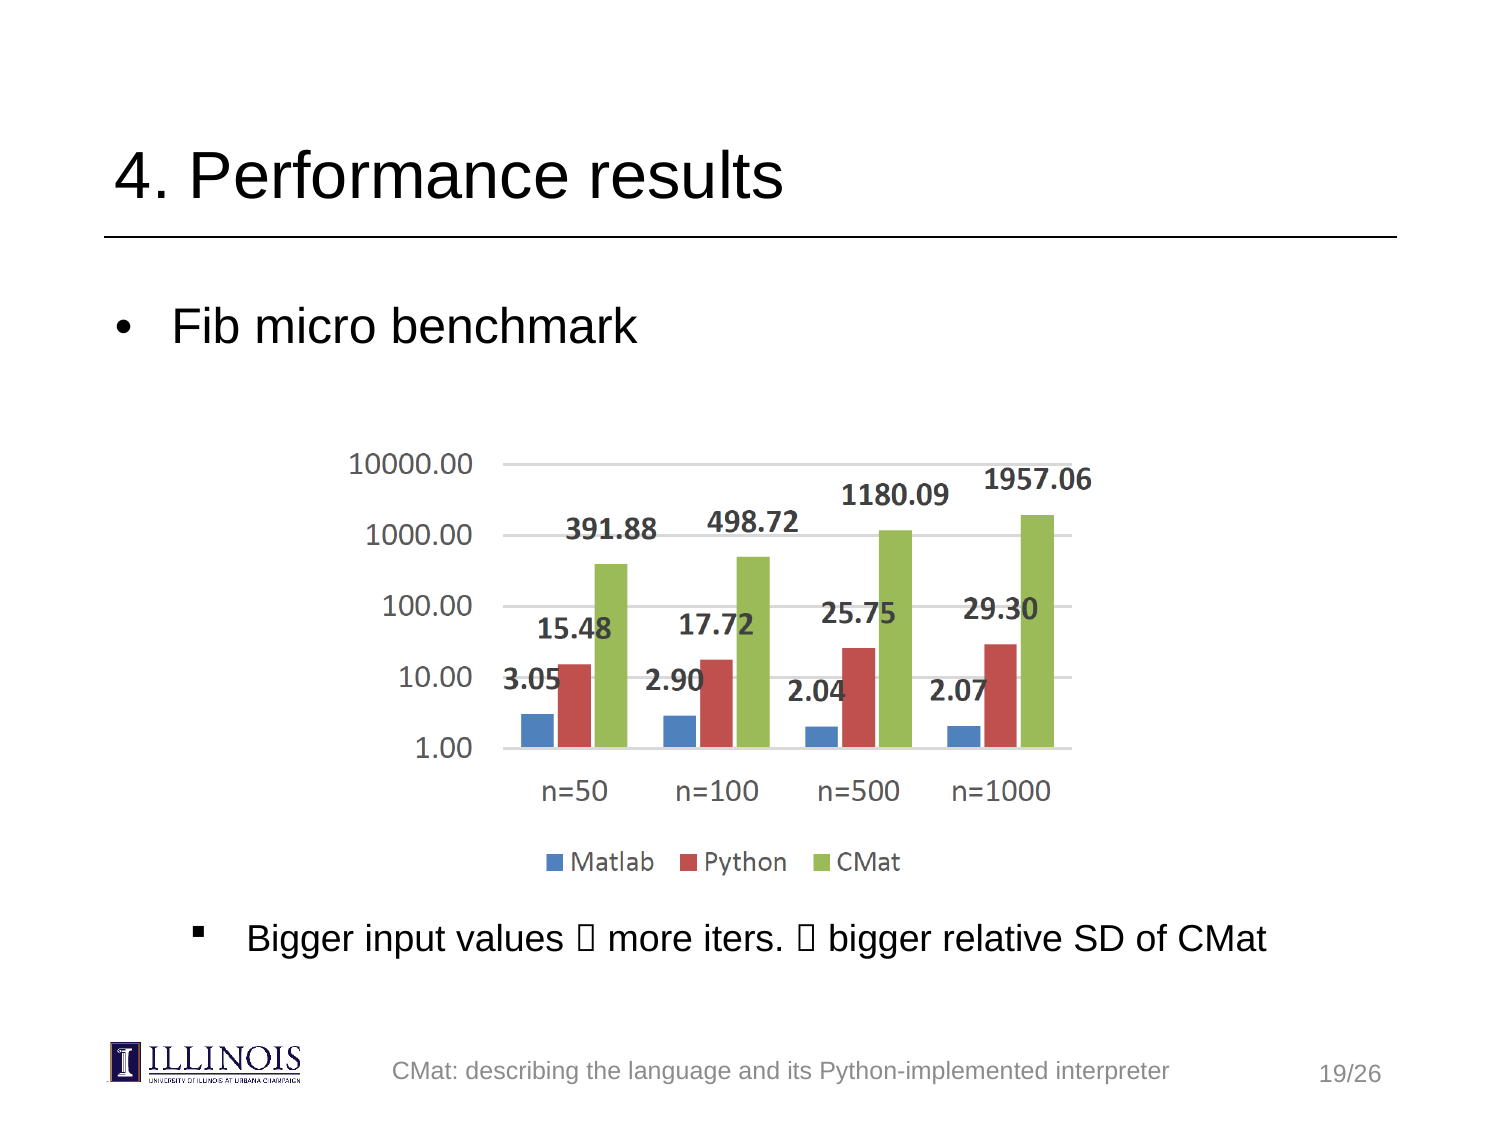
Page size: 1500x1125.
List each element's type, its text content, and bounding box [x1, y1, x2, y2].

picture [89, 1033, 328, 1092]
picture [327, 426, 1117, 910]
footer CMat: describing the language and its Python-implemented interpreter [375, 1046, 1059, 1092]
slide_number 19/26 [1059, 1042, 1397, 1103]
table_cell Fib micro benchmark Bigger input values  more iters.  bigger relative SD of CMat [104, 238, 1397, 1024]
table_header 4. Performance results [104, 132, 1397, 236]
